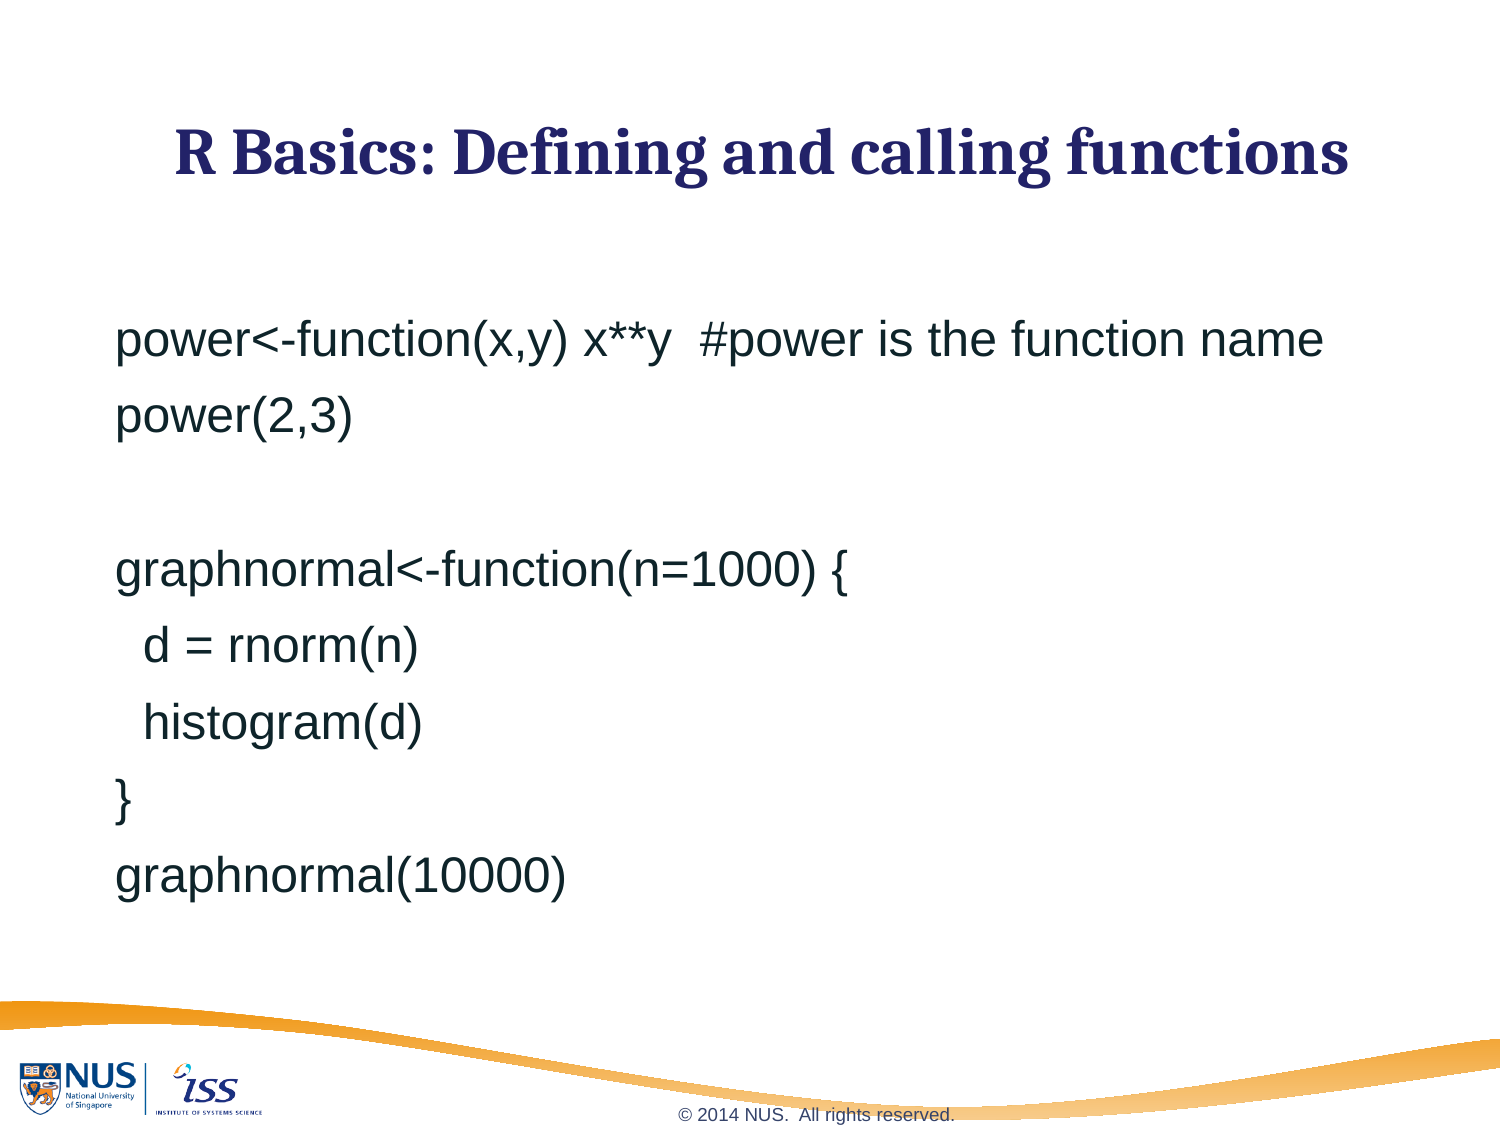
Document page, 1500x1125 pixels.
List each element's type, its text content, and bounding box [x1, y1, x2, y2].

list power<-function(x,y) x**y #power is the function name power(2,3) graphnormal<-function(n=1000) { d = rnorm(n) histogram(d) } graphnormal(10000) [99, 231, 1500, 971]
title R Basics: Defining and calling functions [62, 84, 1463, 212]
picture [12, 1062, 263, 1115]
